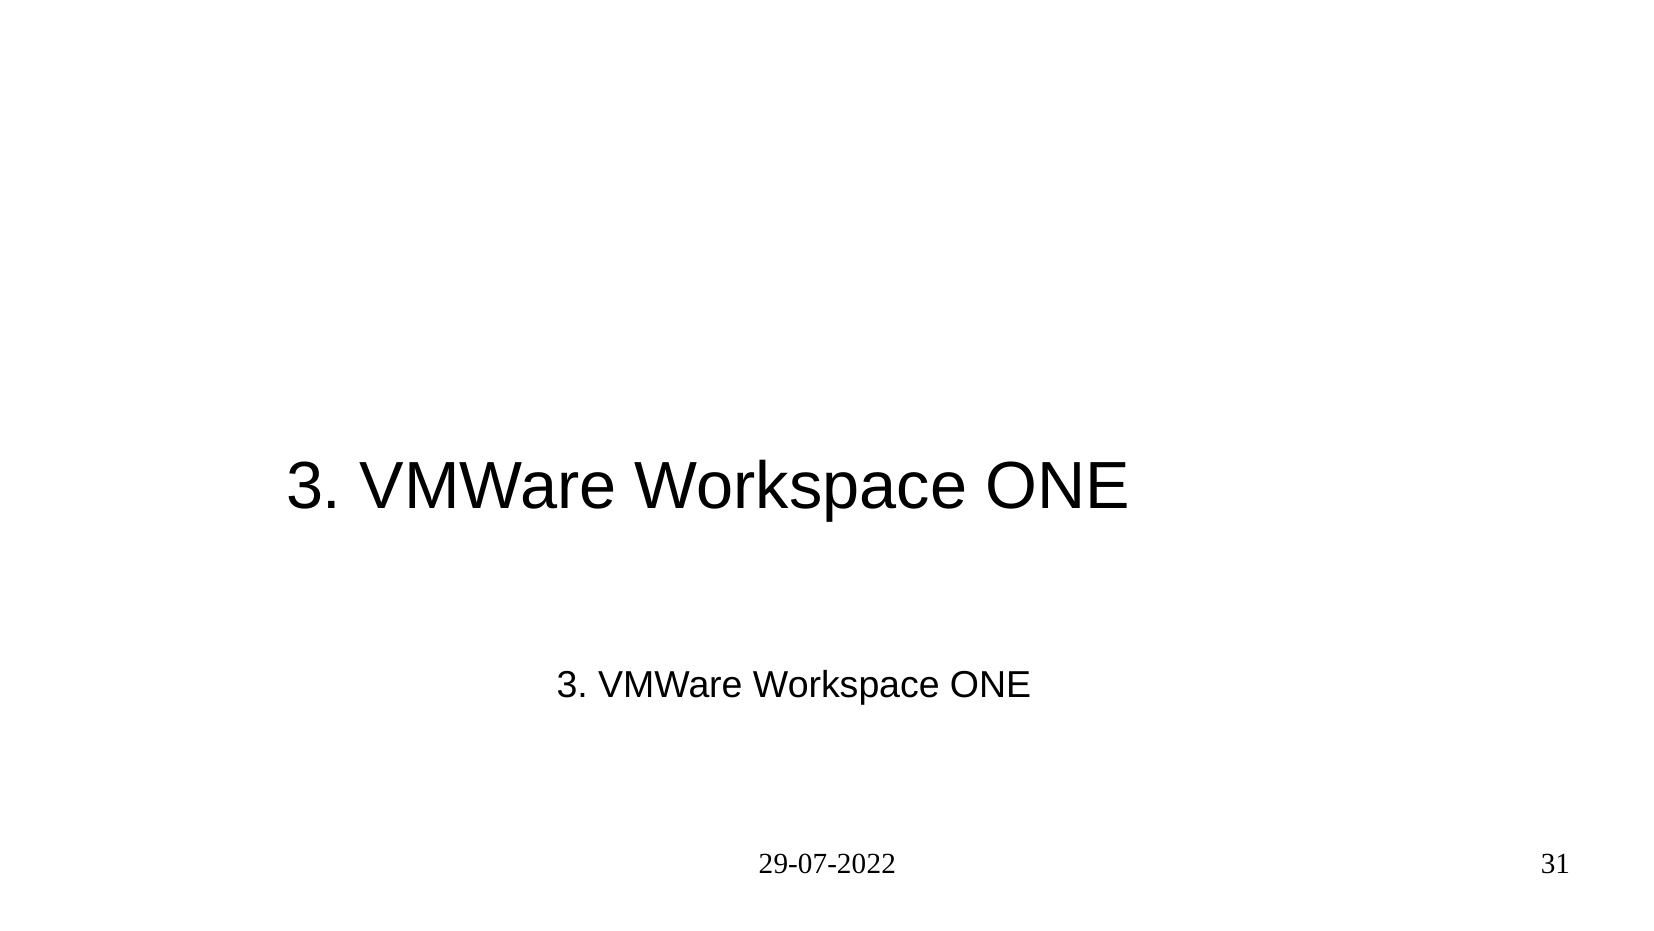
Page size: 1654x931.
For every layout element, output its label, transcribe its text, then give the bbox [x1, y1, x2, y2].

footer 29-07-2022 [565, 847, 1090, 911]
text_box 3. VMWare Workspace ONE [541, 654, 1047, 711]
list 3. VMWare Workspace ONE [82, 217, 1571, 757]
slide_number 31 [1185, 847, 1571, 911]
